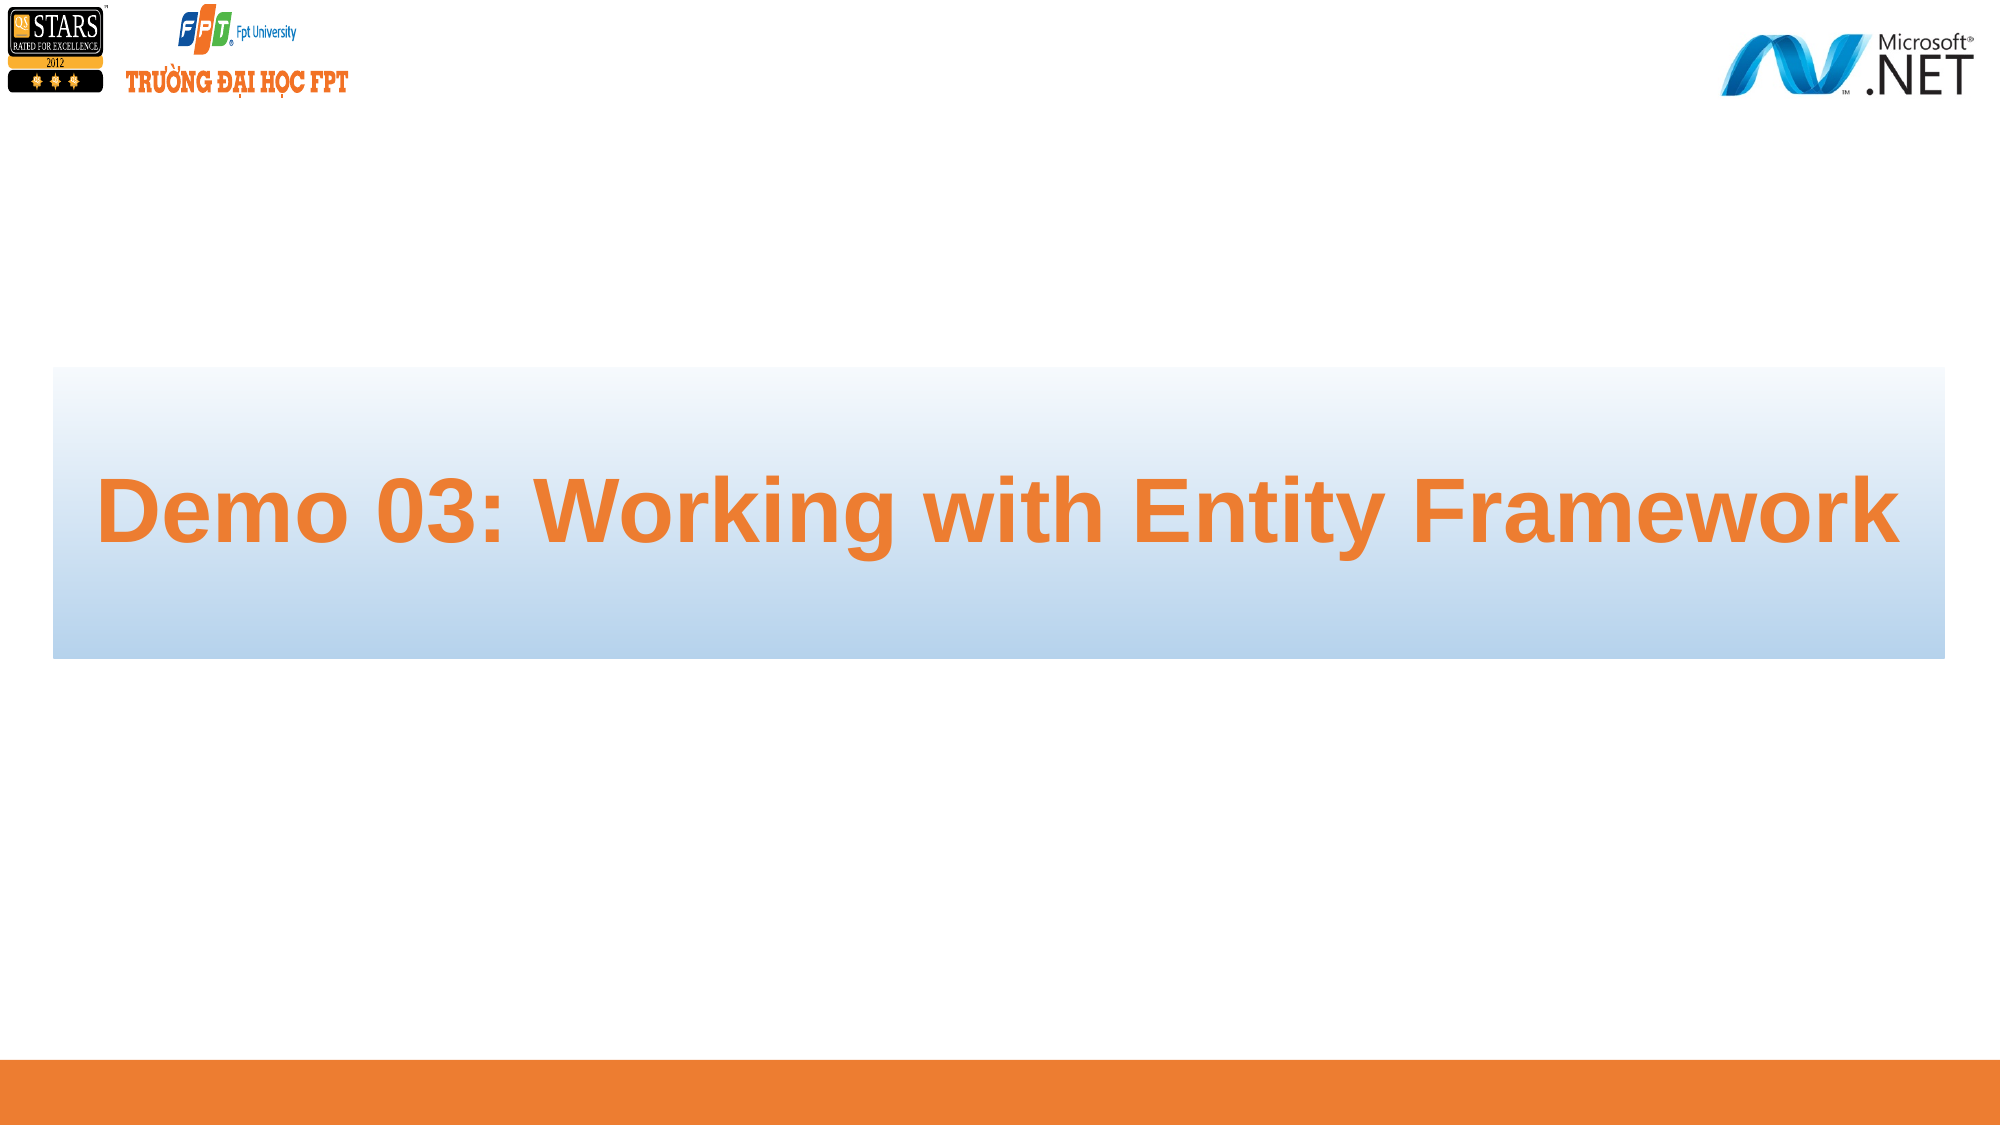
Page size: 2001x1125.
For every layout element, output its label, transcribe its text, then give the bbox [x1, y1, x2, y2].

picture [1685, 0, 2001, 129]
title Demo 03: Working with Entity Framework [53, 367, 1945, 659]
